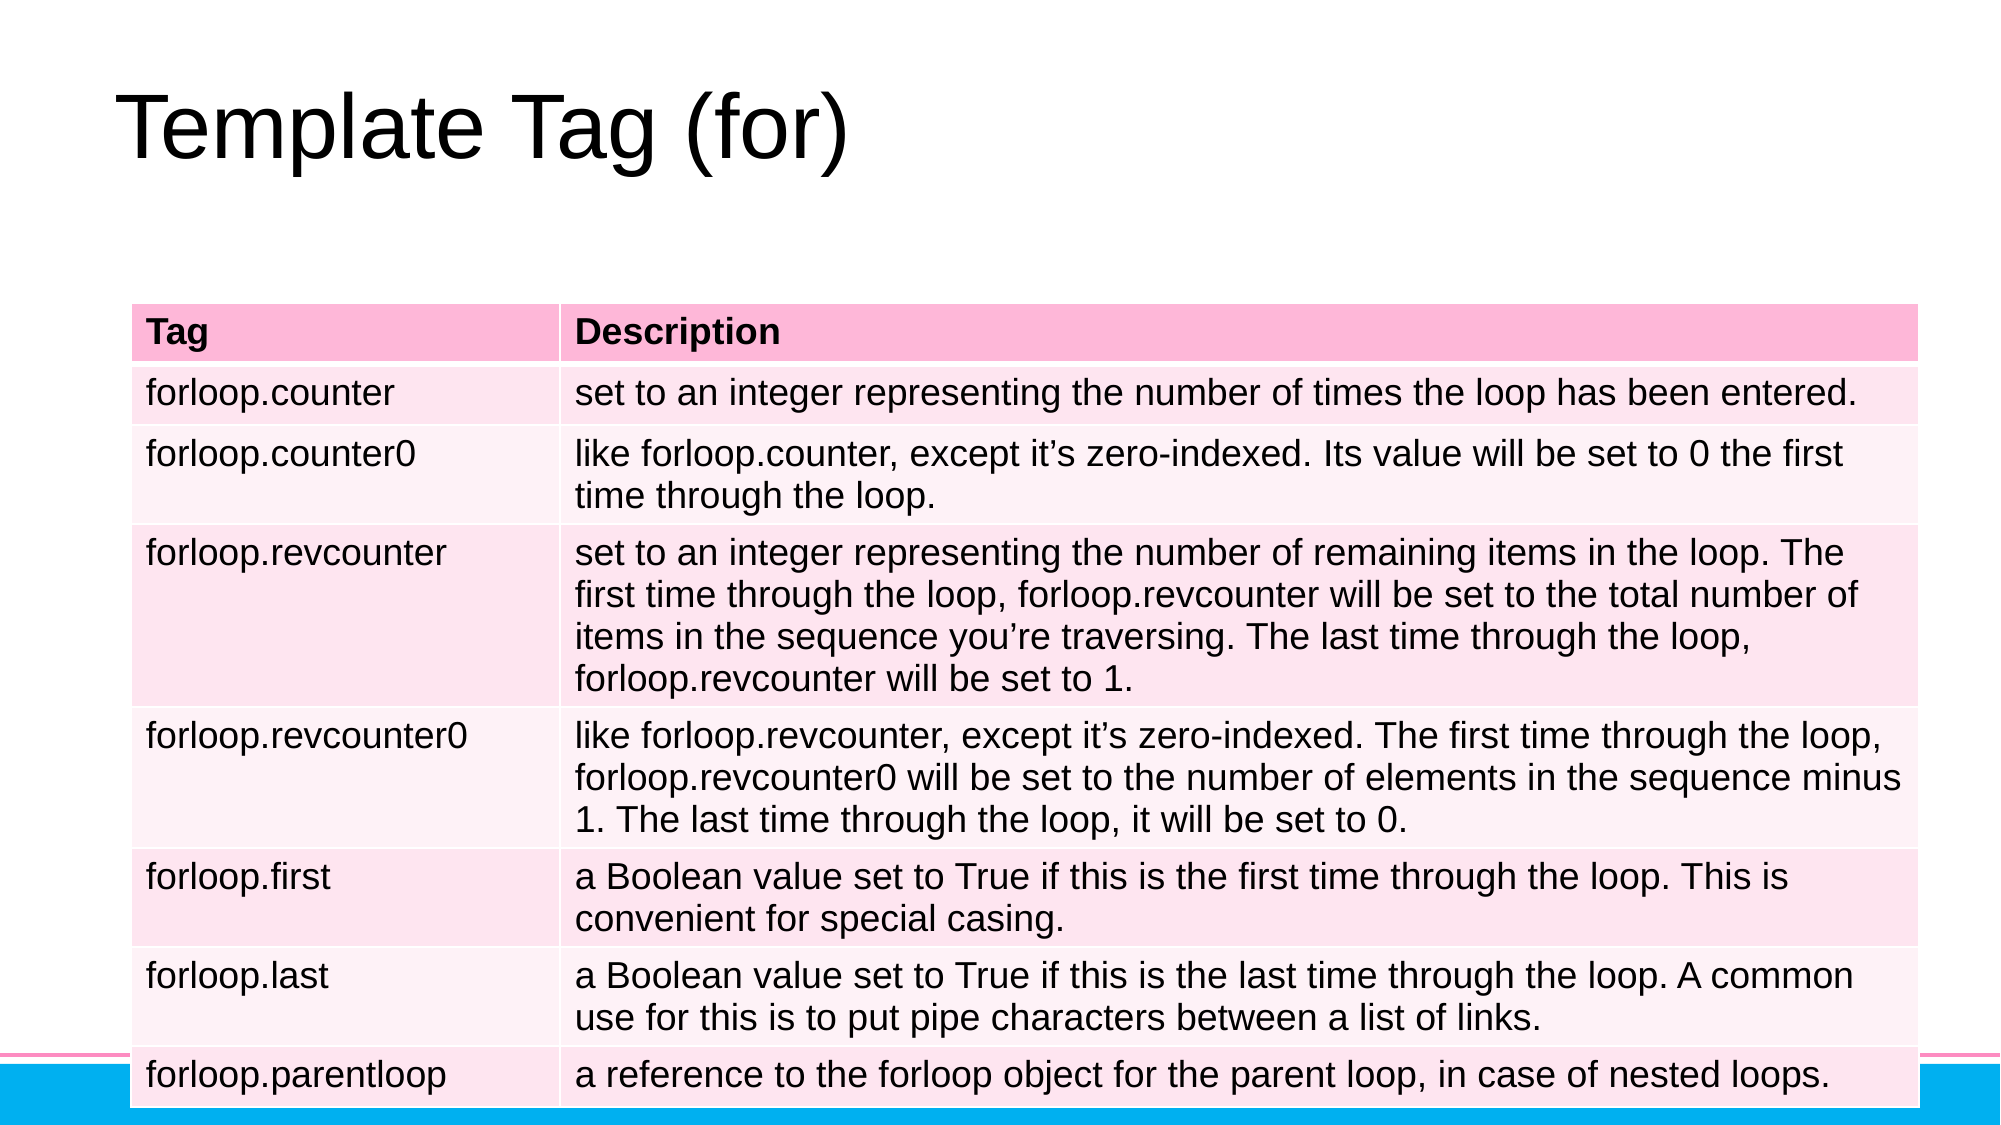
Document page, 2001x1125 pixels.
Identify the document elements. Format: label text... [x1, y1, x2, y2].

table_cell forloop.revcounter0 [132, 708, 559, 847]
table_cell forloop.last [132, 948, 559, 1045]
table_header Description [561, 304, 1918, 361]
table_cell a Boolean value set to True if this is the first time through the loop. This is convenient for special casing. [561, 849, 1918, 946]
table_cell forloop.parentloop [132, 1047, 559, 1106]
table_cell forloop.revcounter [132, 525, 559, 706]
table_cell forloop.first [132, 849, 559, 946]
title Template Tag (for) [99, 72, 1900, 188]
table_cell like forloop.revcounter, except it’s zero-indexed. The first time through the loop, forloop.revcounter0 will be set to the number of elements in the sequence minus 1. The last time through the loop, it will be set to 0. [561, 708, 1918, 847]
table_cell forloop.counter [132, 367, 559, 424]
table_cell forloop.counter0 [132, 426, 559, 523]
table_cell set to an integer representing the number of remaining items in the loop. The first time through the loop, forloop.revcounter will be set to the total number of items in the sequence you’re traversing. The last time through the loop, forloop.revcounter will be set to 1. [561, 525, 1918, 706]
table_header Tag [132, 304, 559, 361]
table_cell set to an integer representing the number of times the loop has been entered. [561, 367, 1918, 424]
table_cell like forloop.counter, except it’s zero-indexed. Its value will be set to 0 the first time through the loop. [561, 426, 1918, 523]
table_cell a reference to the forloop object for the parent loop, in case of nested loops. [561, 1047, 1918, 1106]
table_cell a Boolean value set to True if this is the last time through the loop. A common use for this is to put pipe characters between a list of links. [561, 948, 1918, 1045]
